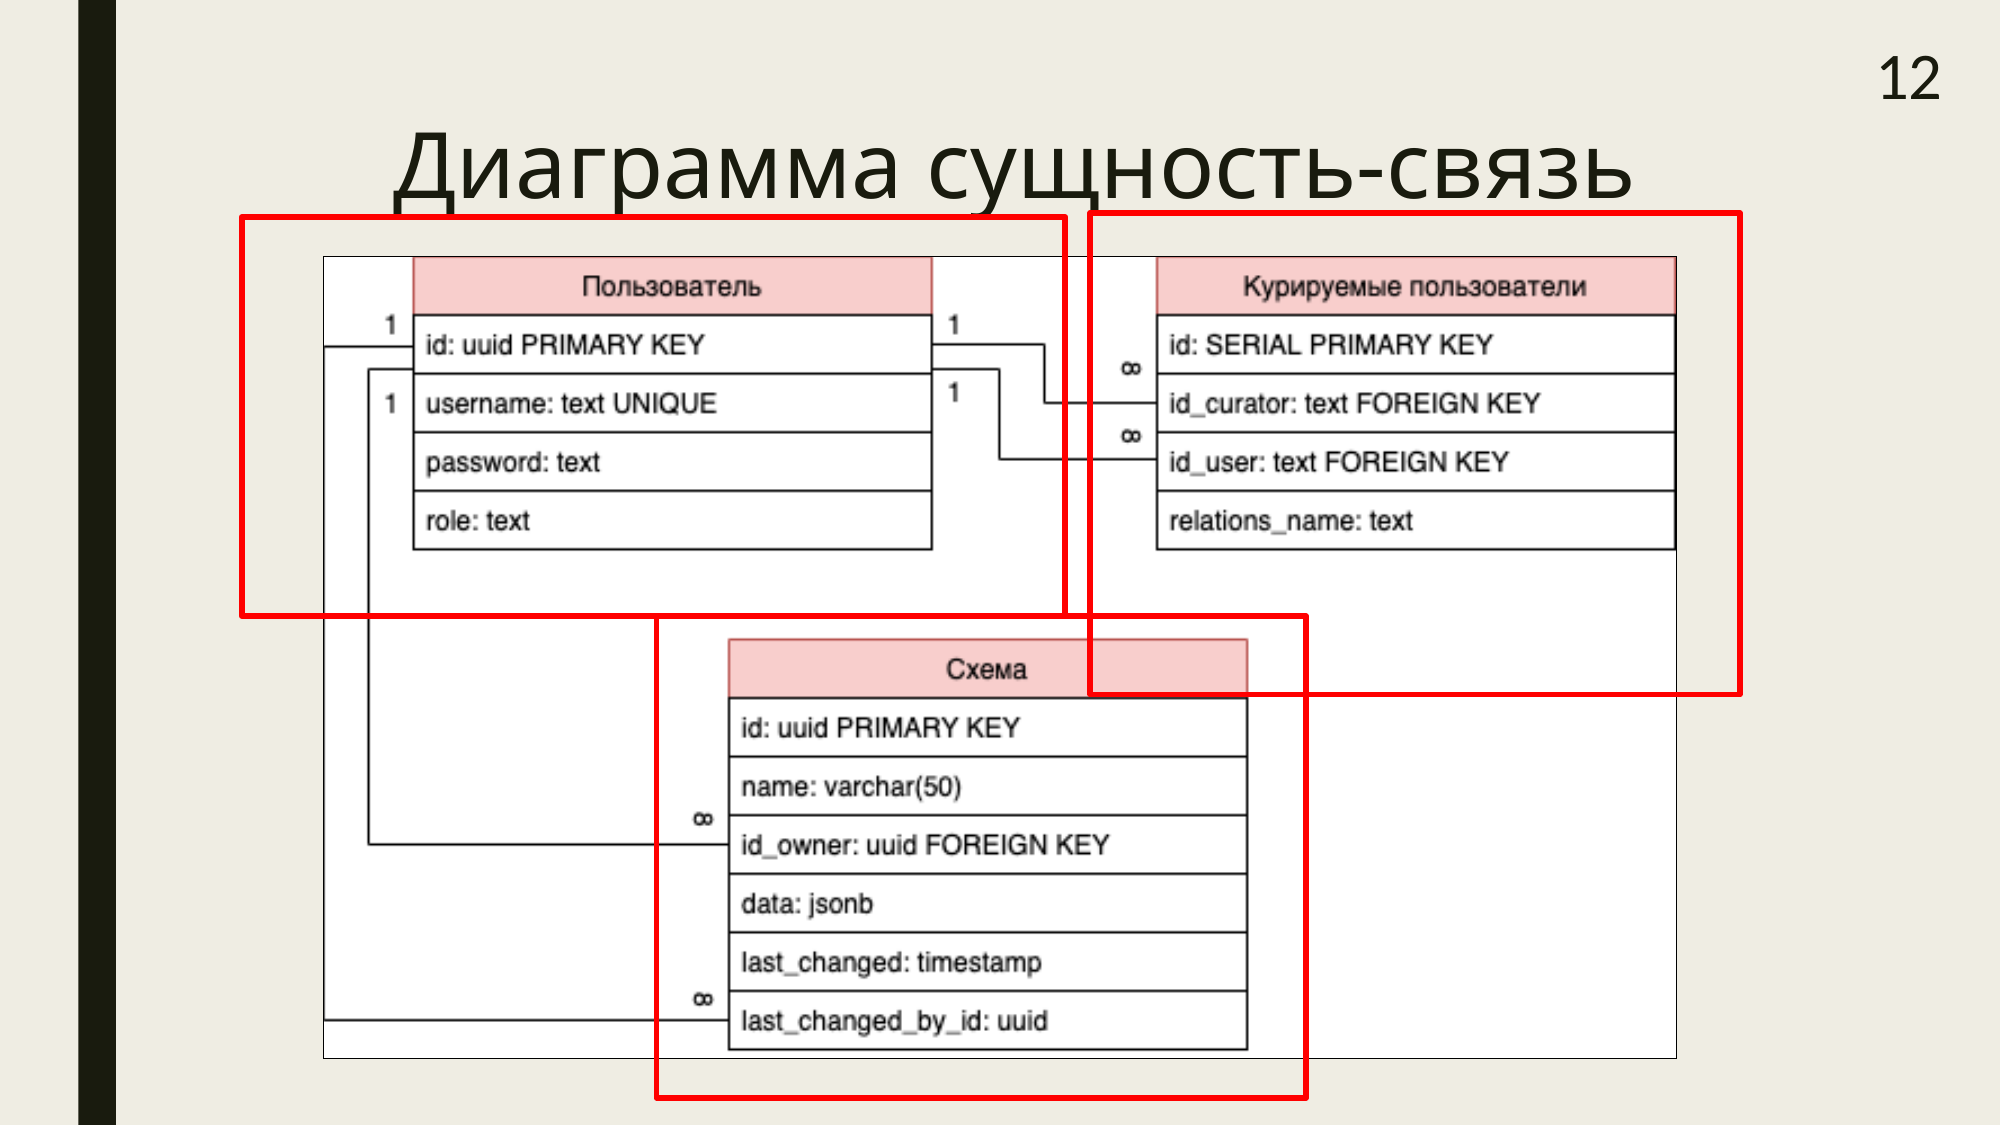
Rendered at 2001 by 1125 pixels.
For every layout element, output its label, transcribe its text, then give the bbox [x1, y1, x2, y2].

text_box [1087, 210, 1743, 697]
text_box [654, 1059, 1309, 1101]
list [323, 256, 1677, 1059]
title Диаграмма сущность-связь [228, 112, 1804, 357]
slide_number 12 [1695, 39, 1958, 106]
text_box [239, 214, 1068, 619]
